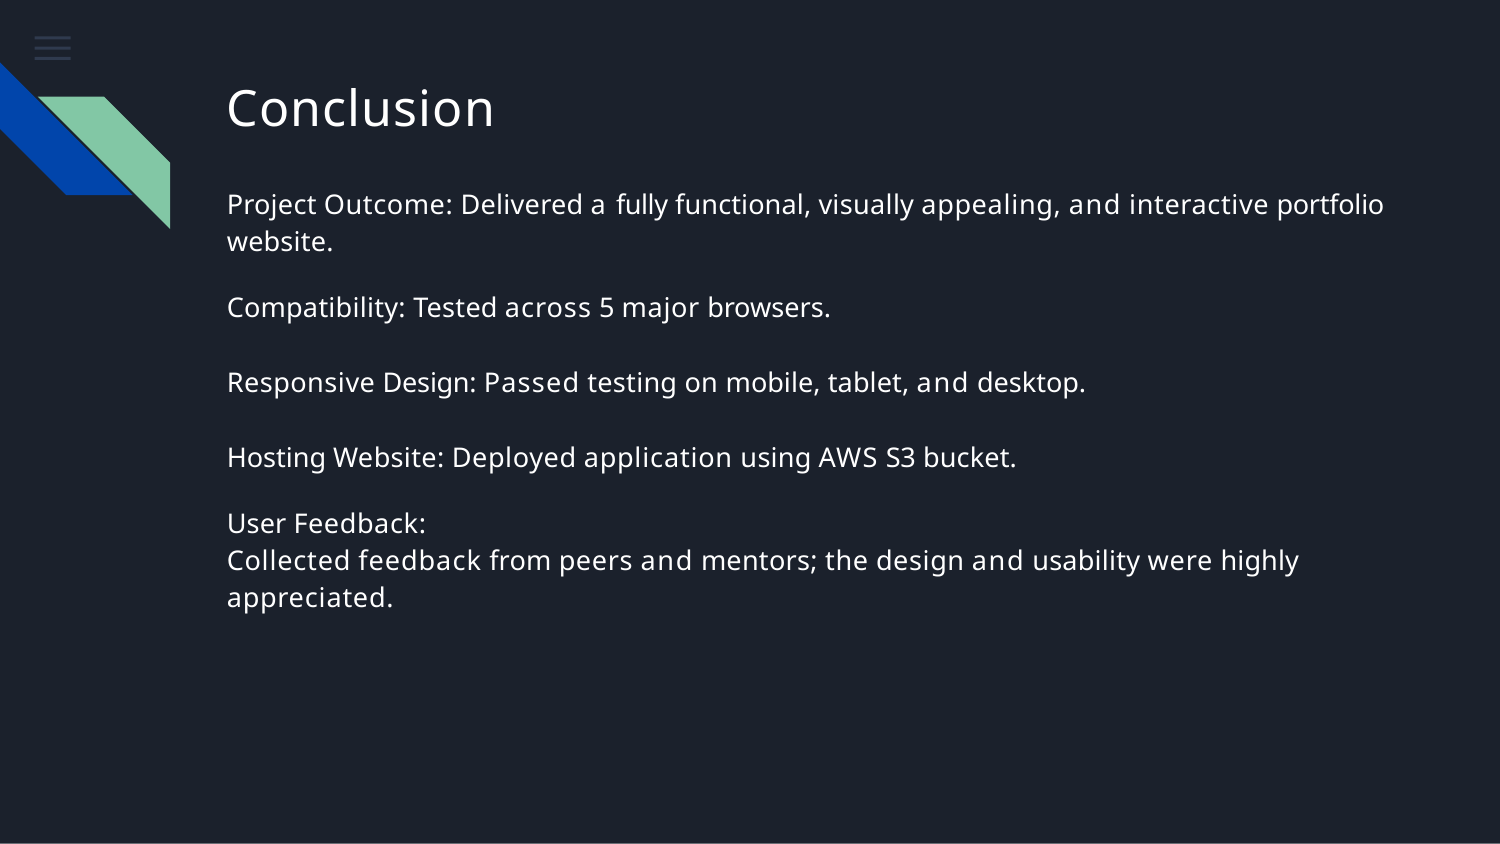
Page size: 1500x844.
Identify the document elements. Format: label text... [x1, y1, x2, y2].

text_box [0, 0, 171, 230]
list Project Outcome: Delivered a fully functional, visually appealing, and interactive portfolio website. Compatibility: Tested across 5 major browsers. Responsive Design: Passed testing on mobile, tablet, and desktop. Hosting Website: Deployed application using AWS S3 bucket. User Feedback: Collected feedback from peers and mentors; the design and usability were highly appreciated. [76, 180, 1424, 658]
title Conclusion [224, 74, 509, 180]
